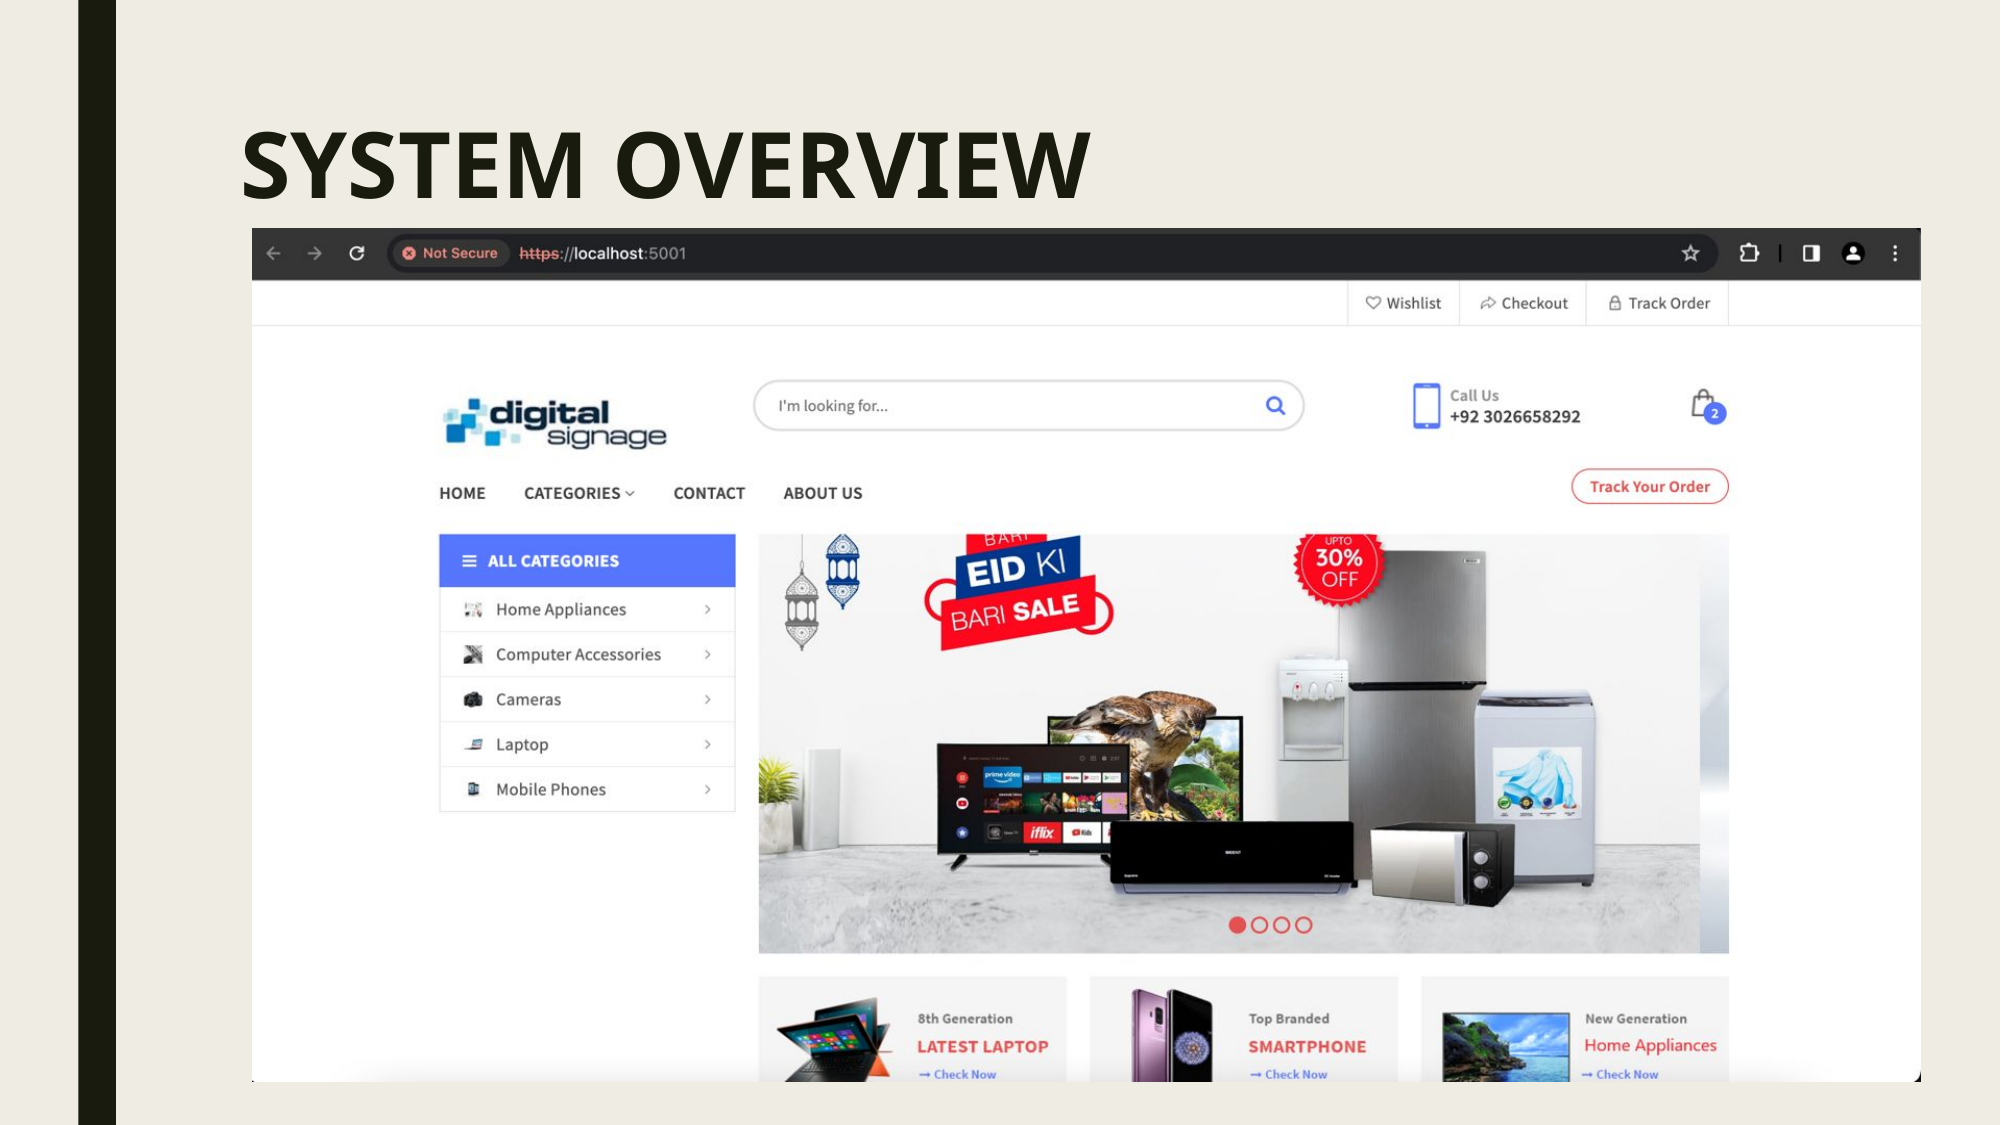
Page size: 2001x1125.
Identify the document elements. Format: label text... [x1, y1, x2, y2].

title SYSTEM OVERVIEW [225, 112, 1800, 357]
picture [252, 228, 1921, 1082]
